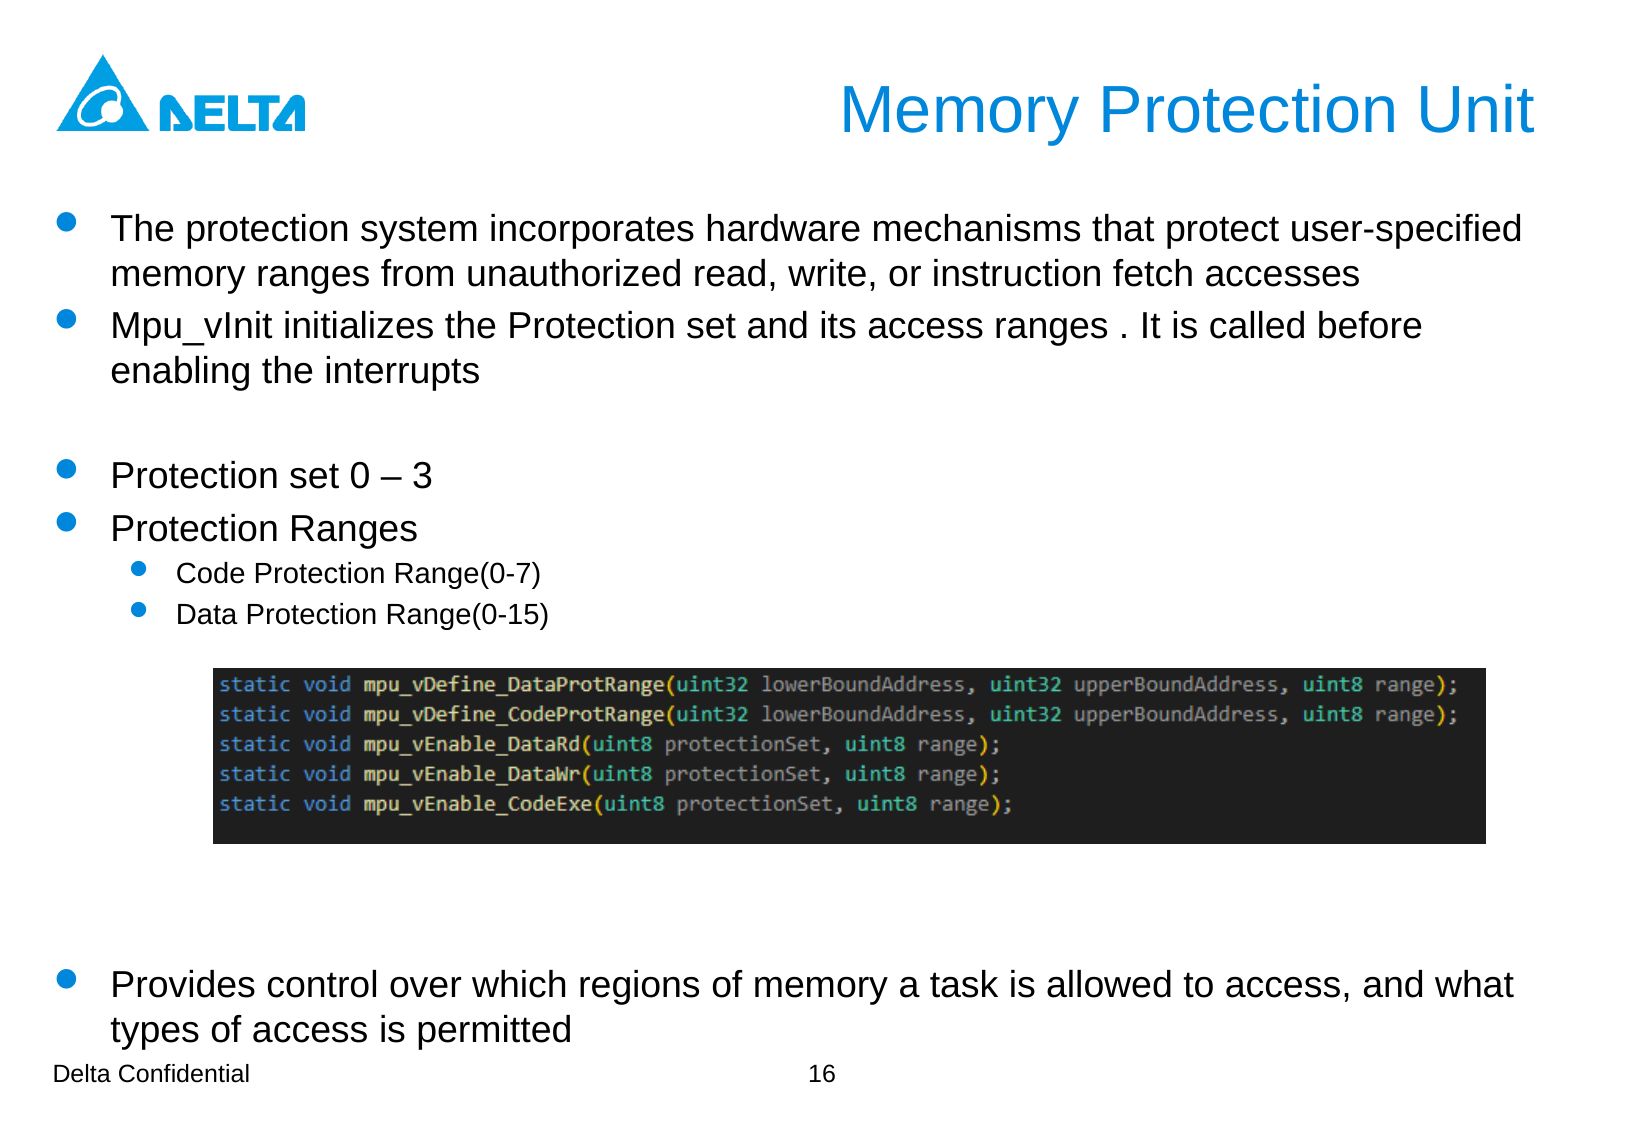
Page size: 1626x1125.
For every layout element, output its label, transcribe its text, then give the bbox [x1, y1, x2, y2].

picture [56, 54, 305, 131]
list The protection system incorporates hardware mechanisms that protect user-specified memory ranges from unauthorized read, write, or instruction fetch accesses Mpu_vInit initializes the Protection set and its access ranges . It is called before enabling the interrupts Protection set 0 – 3 Protection Ranges Code Protection Range(0-7) Data Protection Range(0-15) Provides control over which regions of memory a task is allowed to access, and what types of access is permitted [39, 196, 1551, 932]
picture [171, 112, 179, 131]
picture [286, 113, 294, 131]
picture [213, 668, 1486, 844]
picture [78, 86, 122, 126]
slide_number 16 [632, 1042, 1012, 1103]
title Memory Protection Unit [378, 35, 1551, 176]
